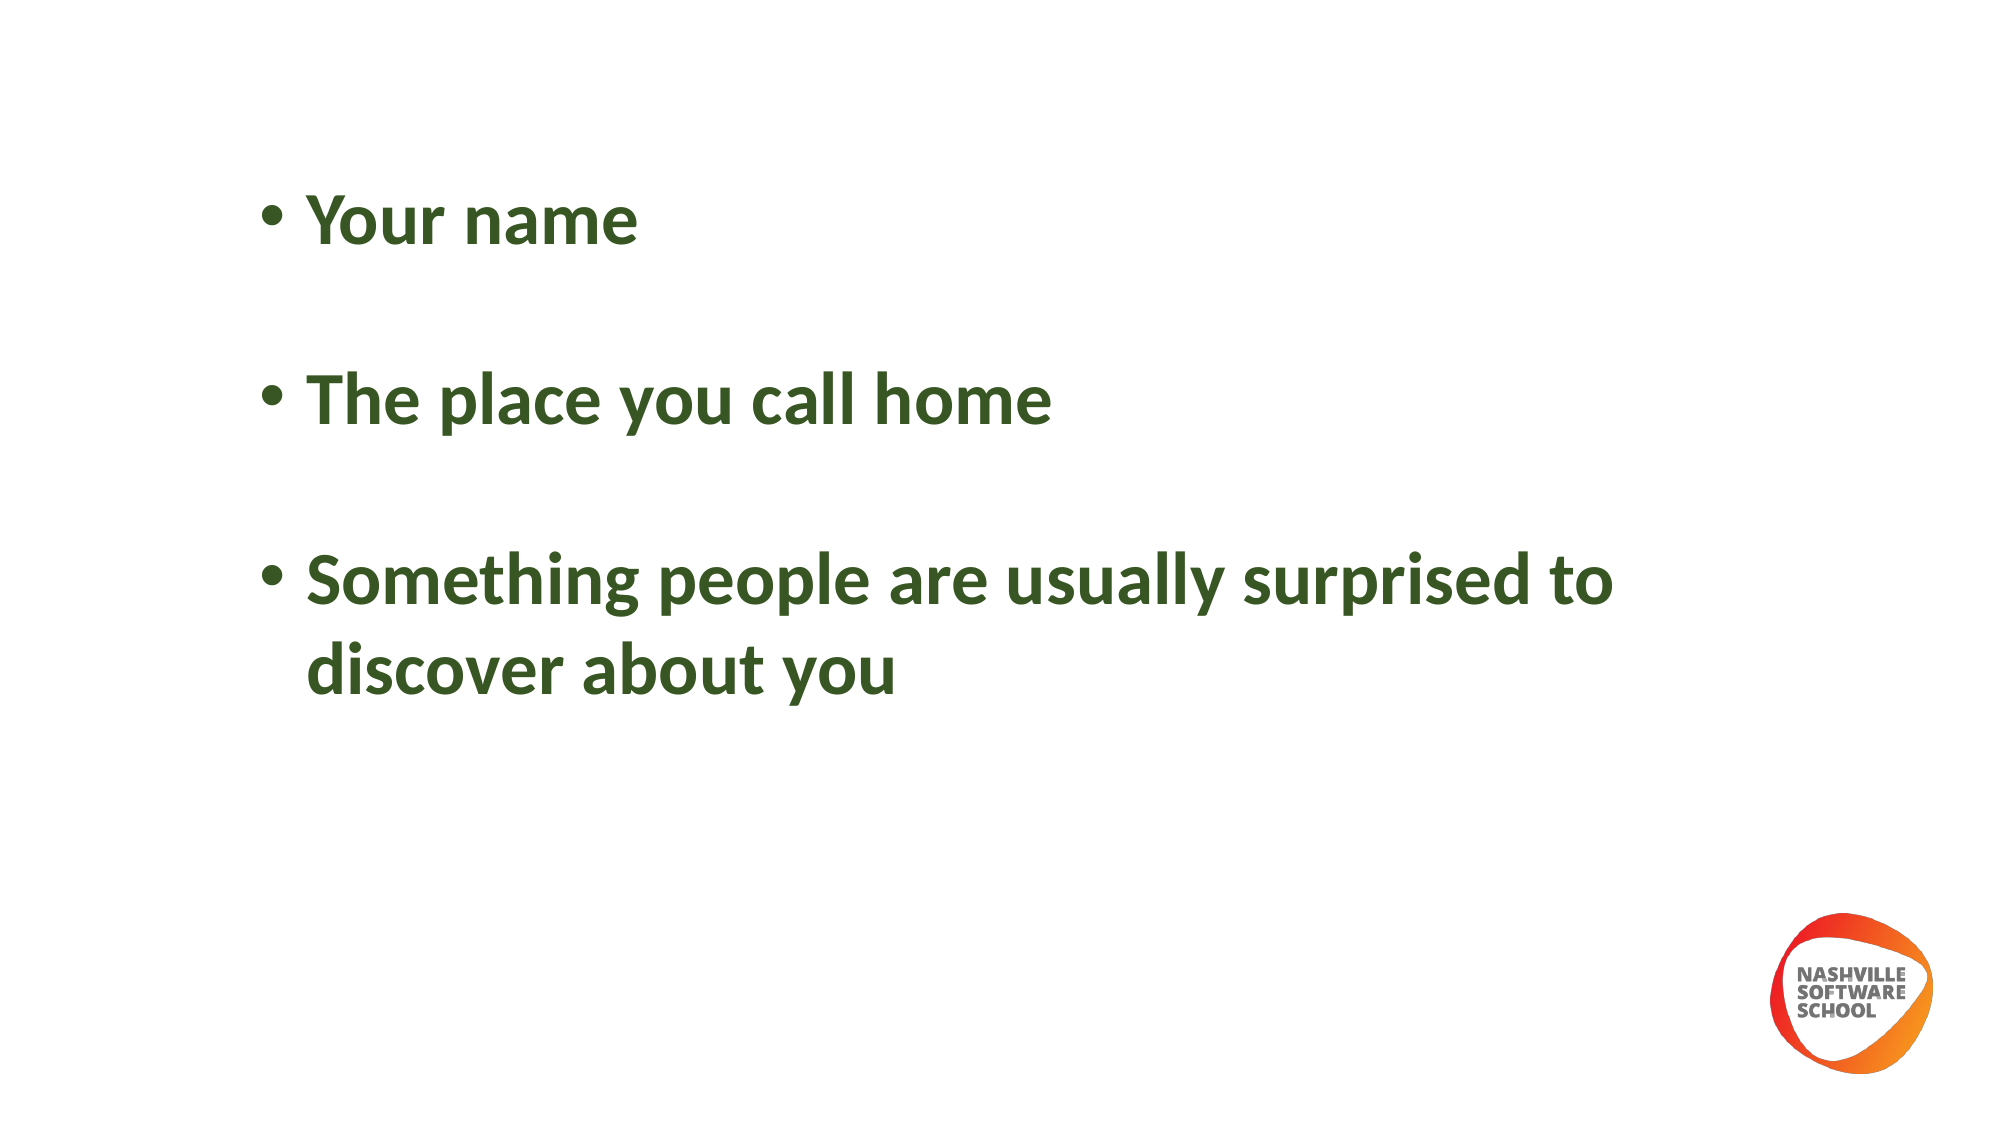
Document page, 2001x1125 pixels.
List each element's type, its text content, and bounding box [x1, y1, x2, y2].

picture [1770, 913, 1933, 1074]
text_box Your name The place you call home Something people are usually surprised to discover about you [244, 162, 1867, 718]
